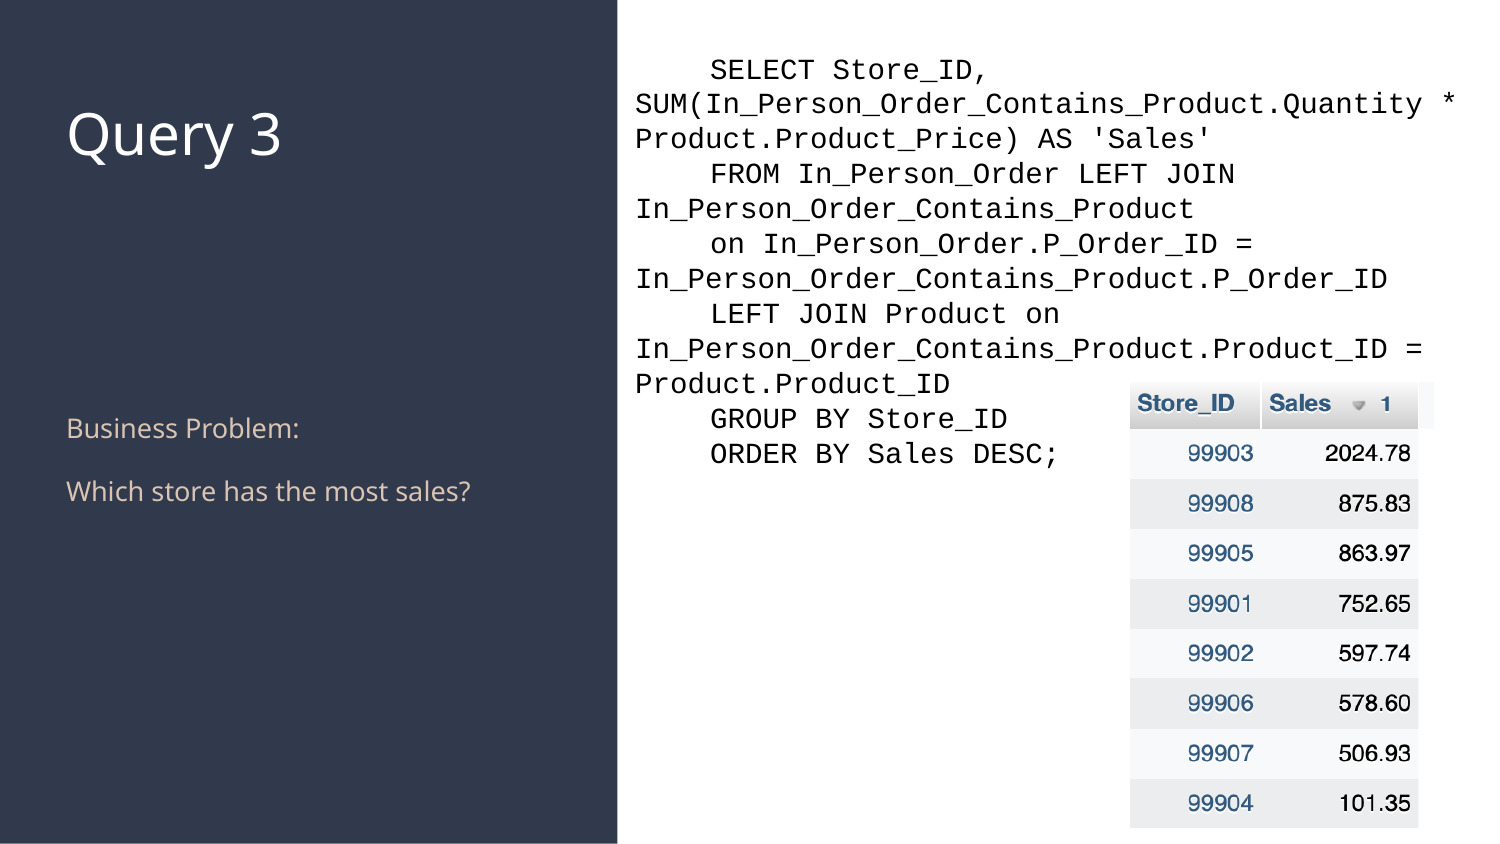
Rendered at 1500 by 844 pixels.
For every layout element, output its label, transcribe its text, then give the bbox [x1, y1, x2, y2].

title Query 3 [51, 82, 565, 383]
list Business Problem: Which store has the most sales? [51, 392, 565, 545]
text_box SELECT Store_ID, SUM(In_Person_Order_Contains_Product.Quantity * Product.Product_Price) AS 'Sales' FROM In_Person_Order LEFT JOIN In_Person_Order_Contains_Product on In_Person_Order.P_Order_ID = In_Person_Order_Contains_Product.P_Order_ID LEFT JOIN Product on In_Person_Order_Contains_Product.Product_ID = Product.Product_ID GROUP BY Store_ID ORDER BY Sales DESC; [620, 0, 1489, 555]
picture [1123, 381, 1438, 844]
